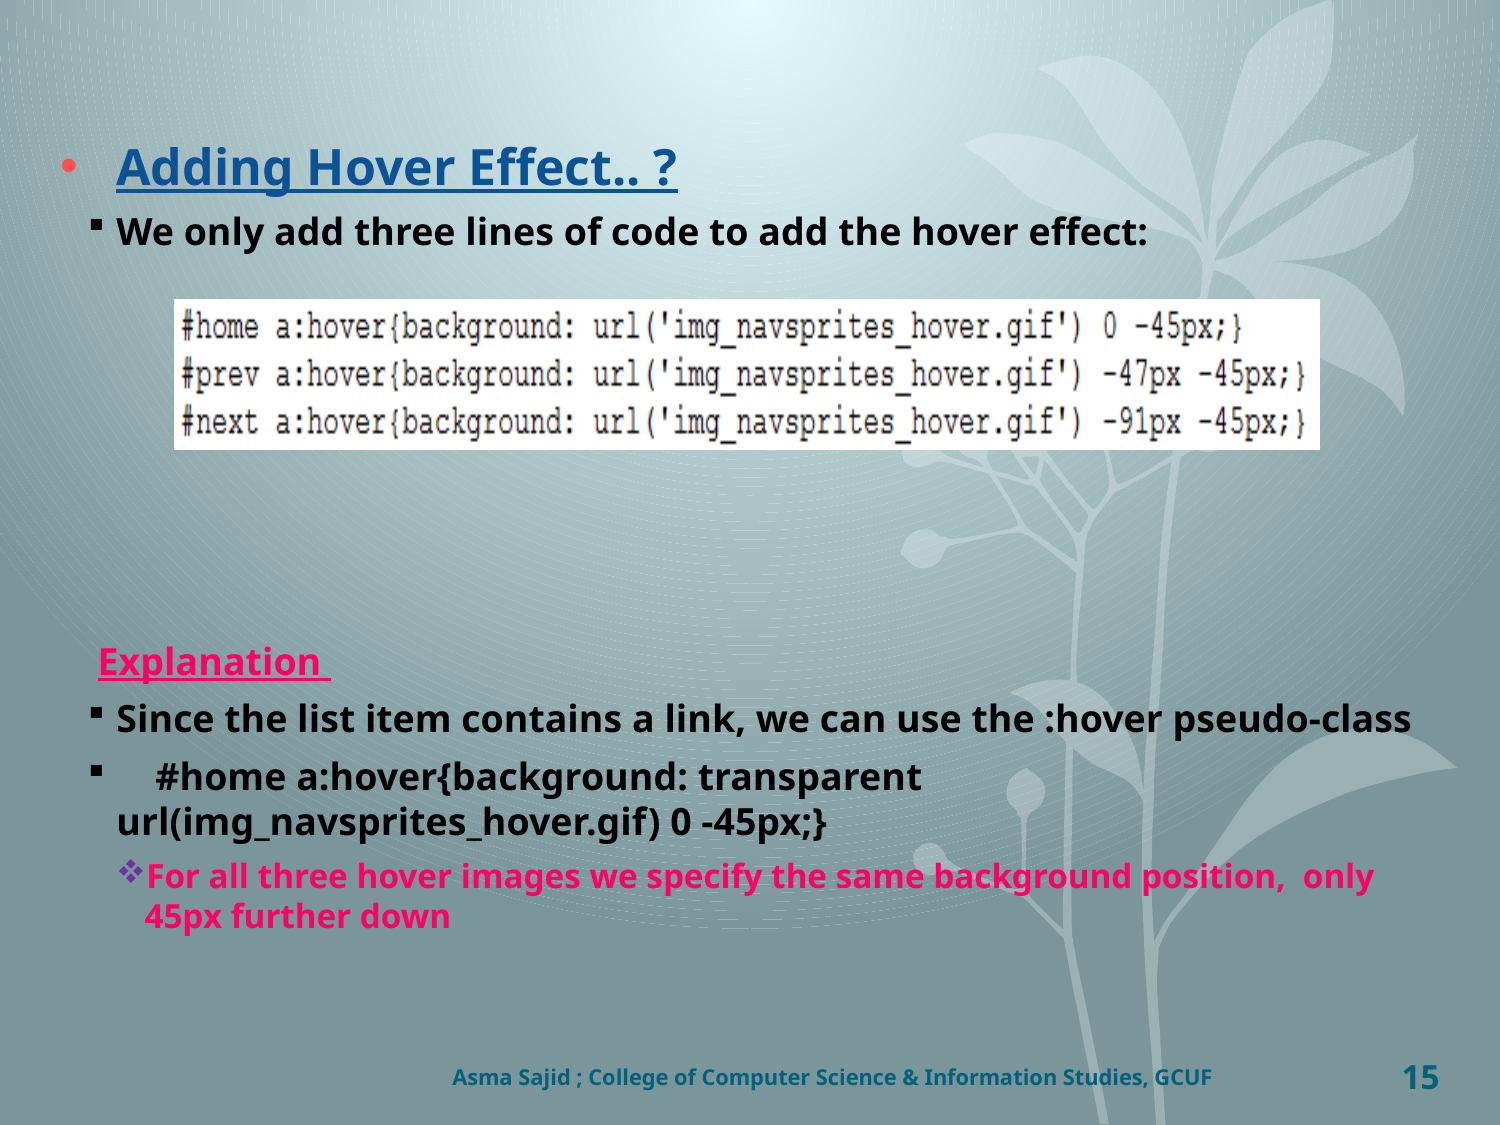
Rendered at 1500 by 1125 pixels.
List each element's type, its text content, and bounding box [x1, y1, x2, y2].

footer Asma Sajid ; College of Computer Science & Information Studies, GCUF [437, 1054, 1285, 1103]
picture [174, 299, 1320, 451]
slide_number 15 [1310, 1054, 1455, 1103]
list Adding Hover Effect.. ? We only add three lines of code to add the hover effect: Explanation Since the list item contains a link, we can use the :hover pseudo-class #home a:hover{background: transparent url(img_navsprites_hover.gif) 0 -45px;} For all three hover images we specify the same background position, only 45px further down [45, 127, 1455, 1038]
